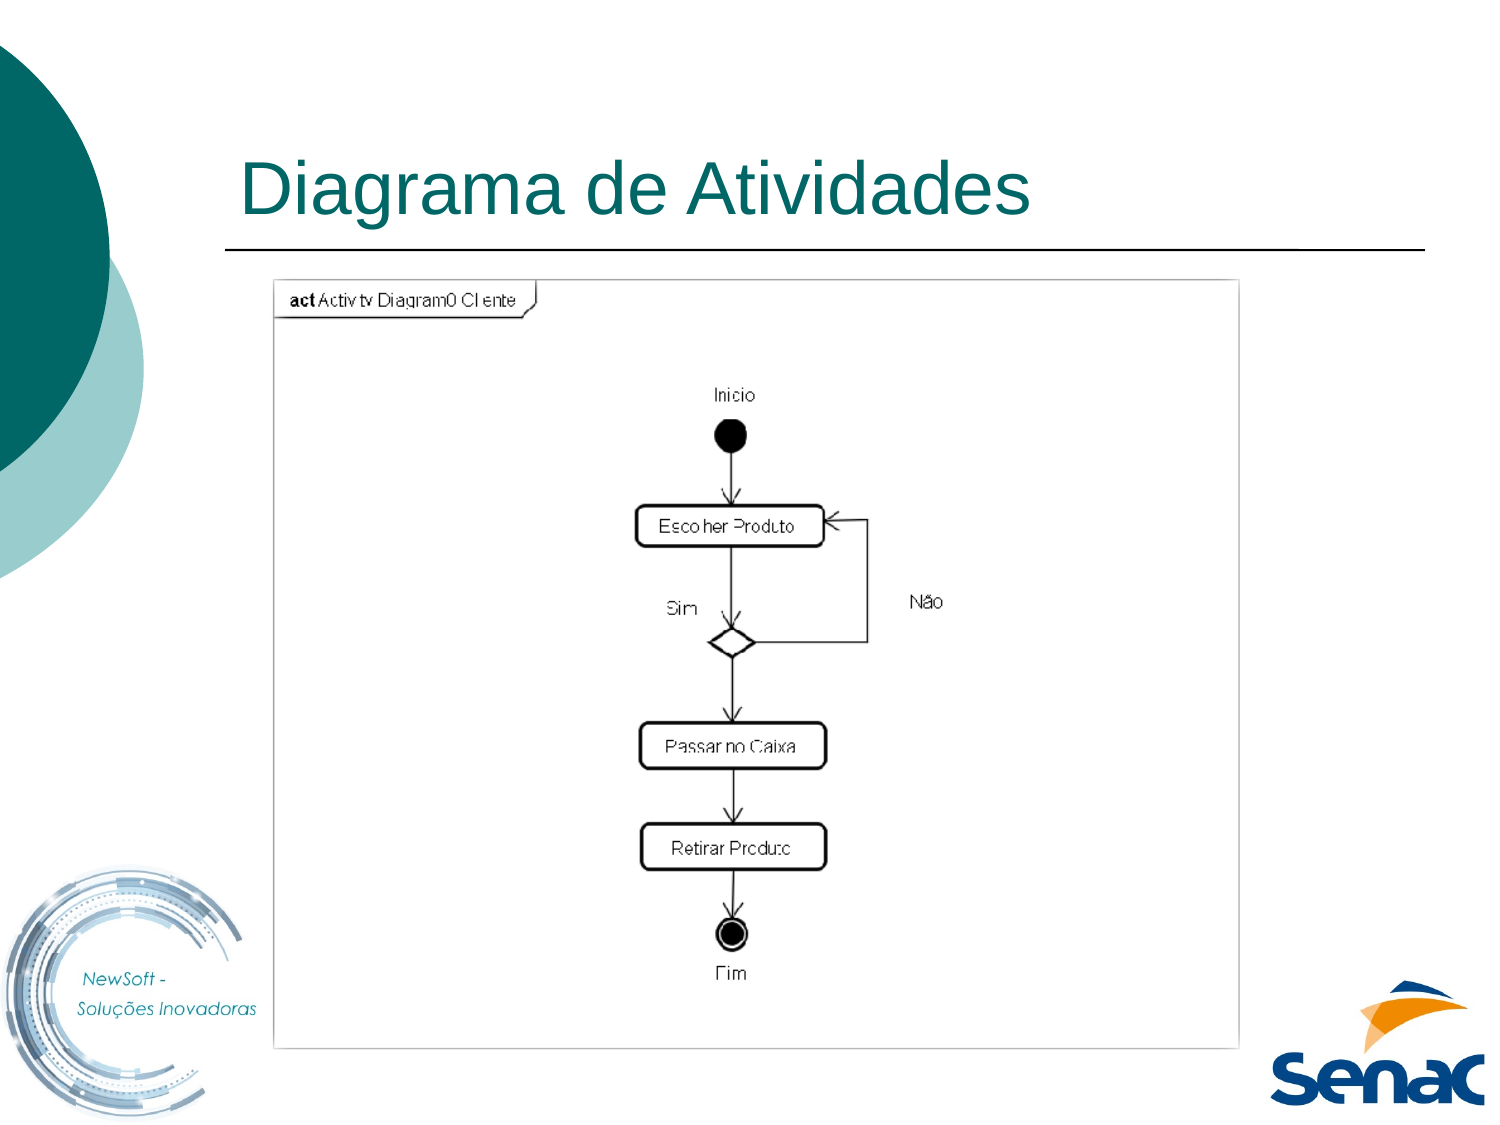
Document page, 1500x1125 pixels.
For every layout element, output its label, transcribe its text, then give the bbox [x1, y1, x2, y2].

title Diagrama de Atividades [224, 49, 1425, 237]
picture [0, 264, 1500, 1125]
